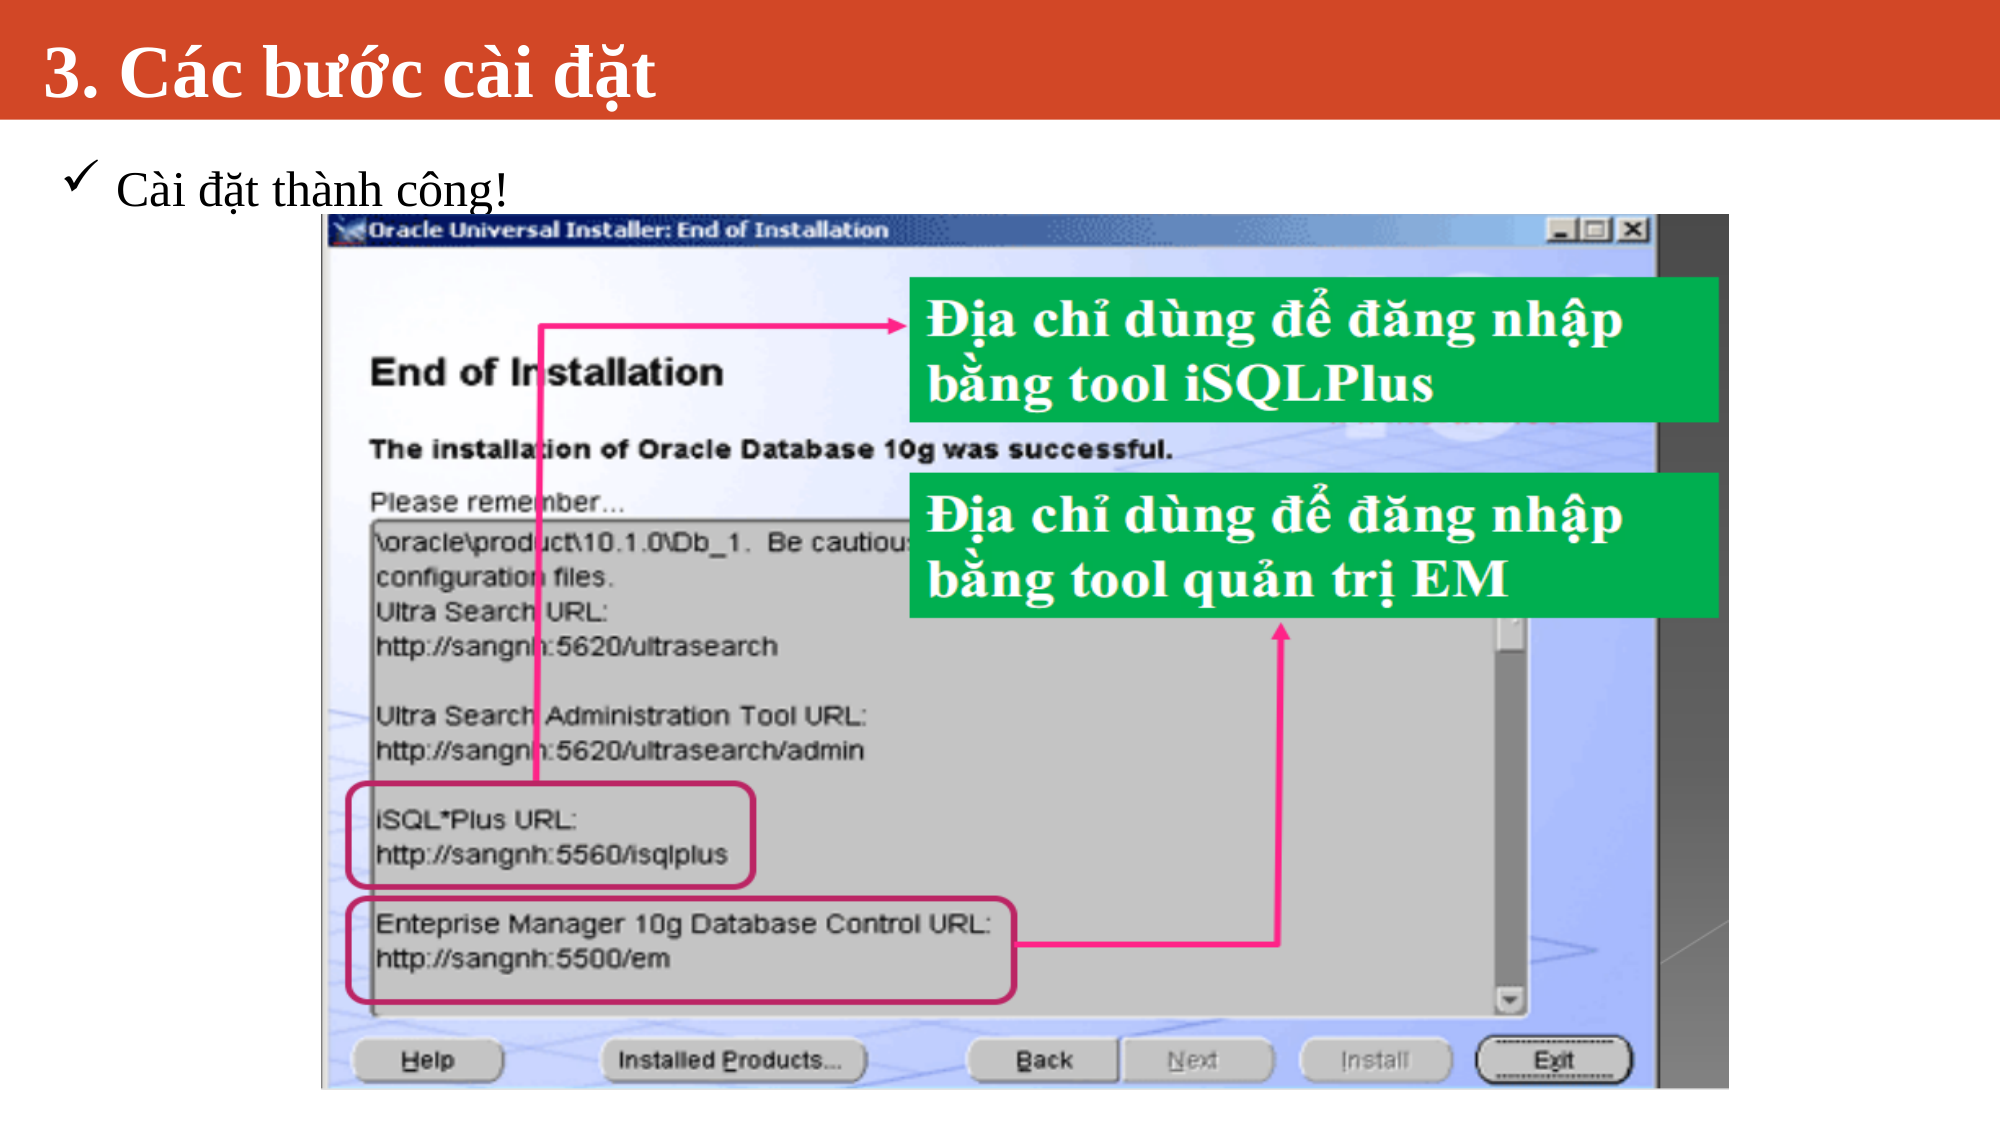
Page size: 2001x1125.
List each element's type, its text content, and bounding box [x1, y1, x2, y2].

text_box Cài đặt thành công! [45, 119, 1896, 225]
picture [321, 214, 1729, 1090]
title 3. Các bước cài đặt [28, 0, 1970, 120]
